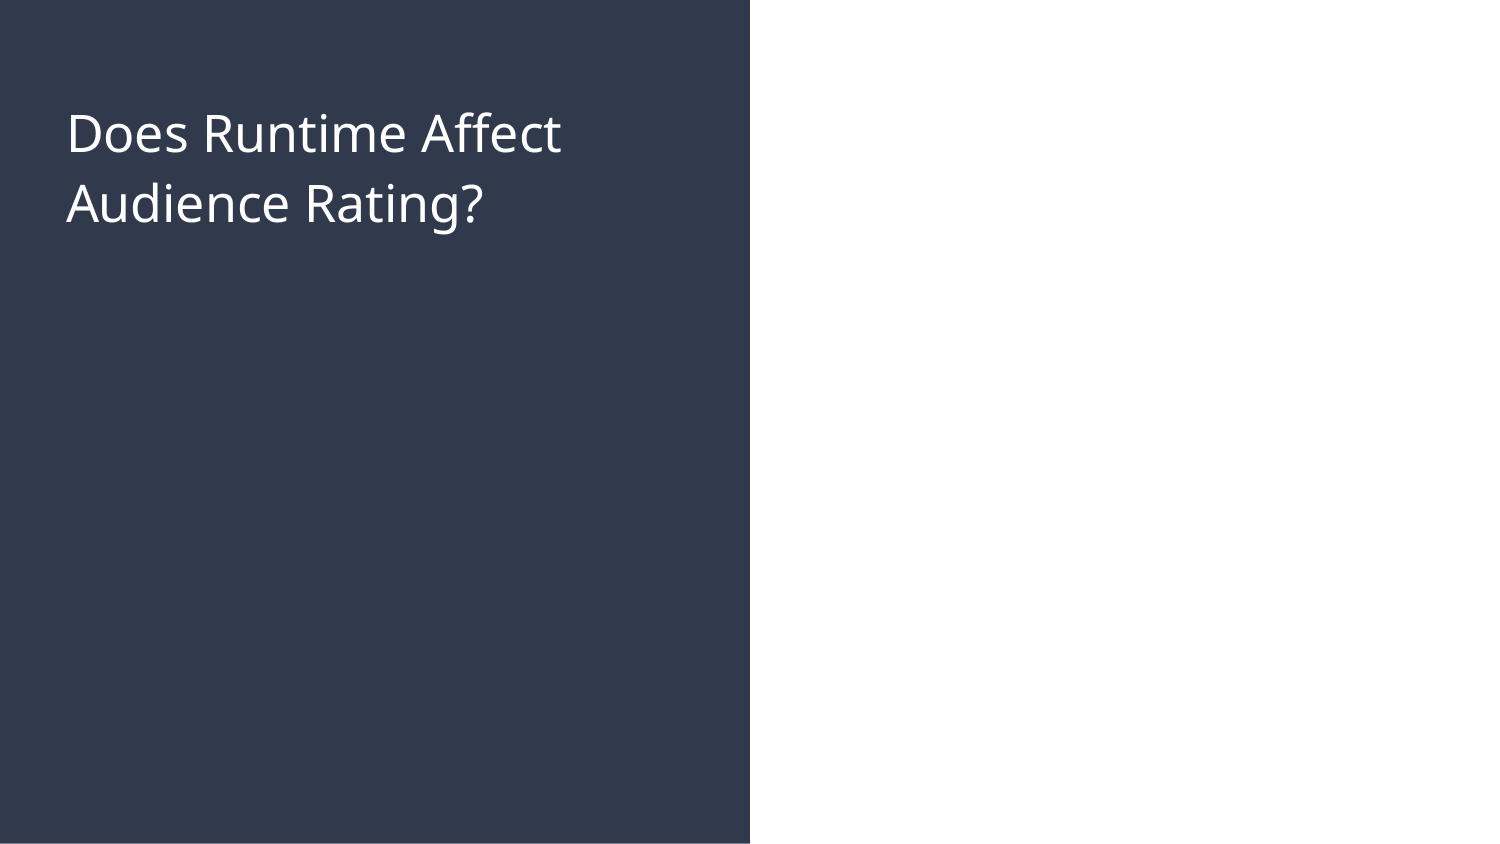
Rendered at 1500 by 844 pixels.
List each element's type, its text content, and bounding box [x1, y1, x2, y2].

title Does Runtime Affect Audience Rating? [51, 82, 659, 255]
